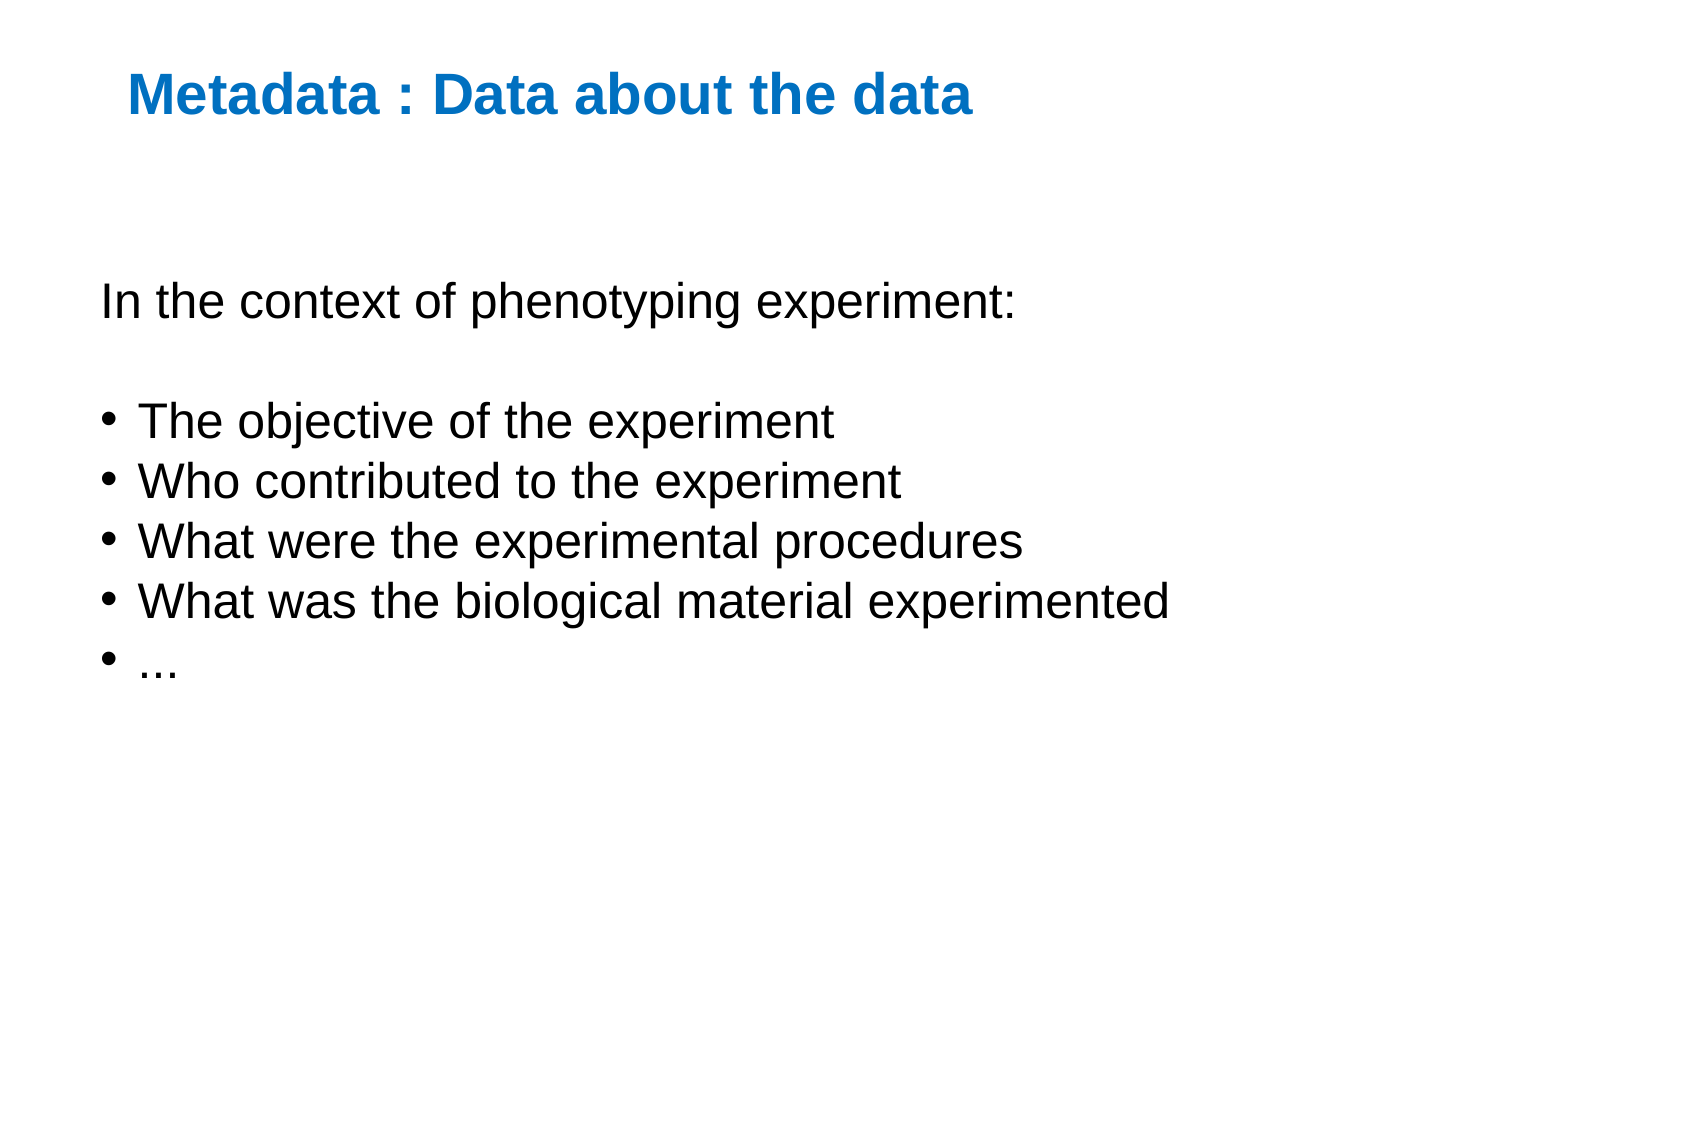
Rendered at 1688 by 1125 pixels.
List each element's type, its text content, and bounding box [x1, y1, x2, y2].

text_box Metadata : Data about the data [112, 49, 1549, 135]
text_box In the context of phenotyping experiment: The objective of the experiment Who contributed to the experiment What were the experimental procedures What was the biological material experimented ... [85, 260, 1576, 1125]
